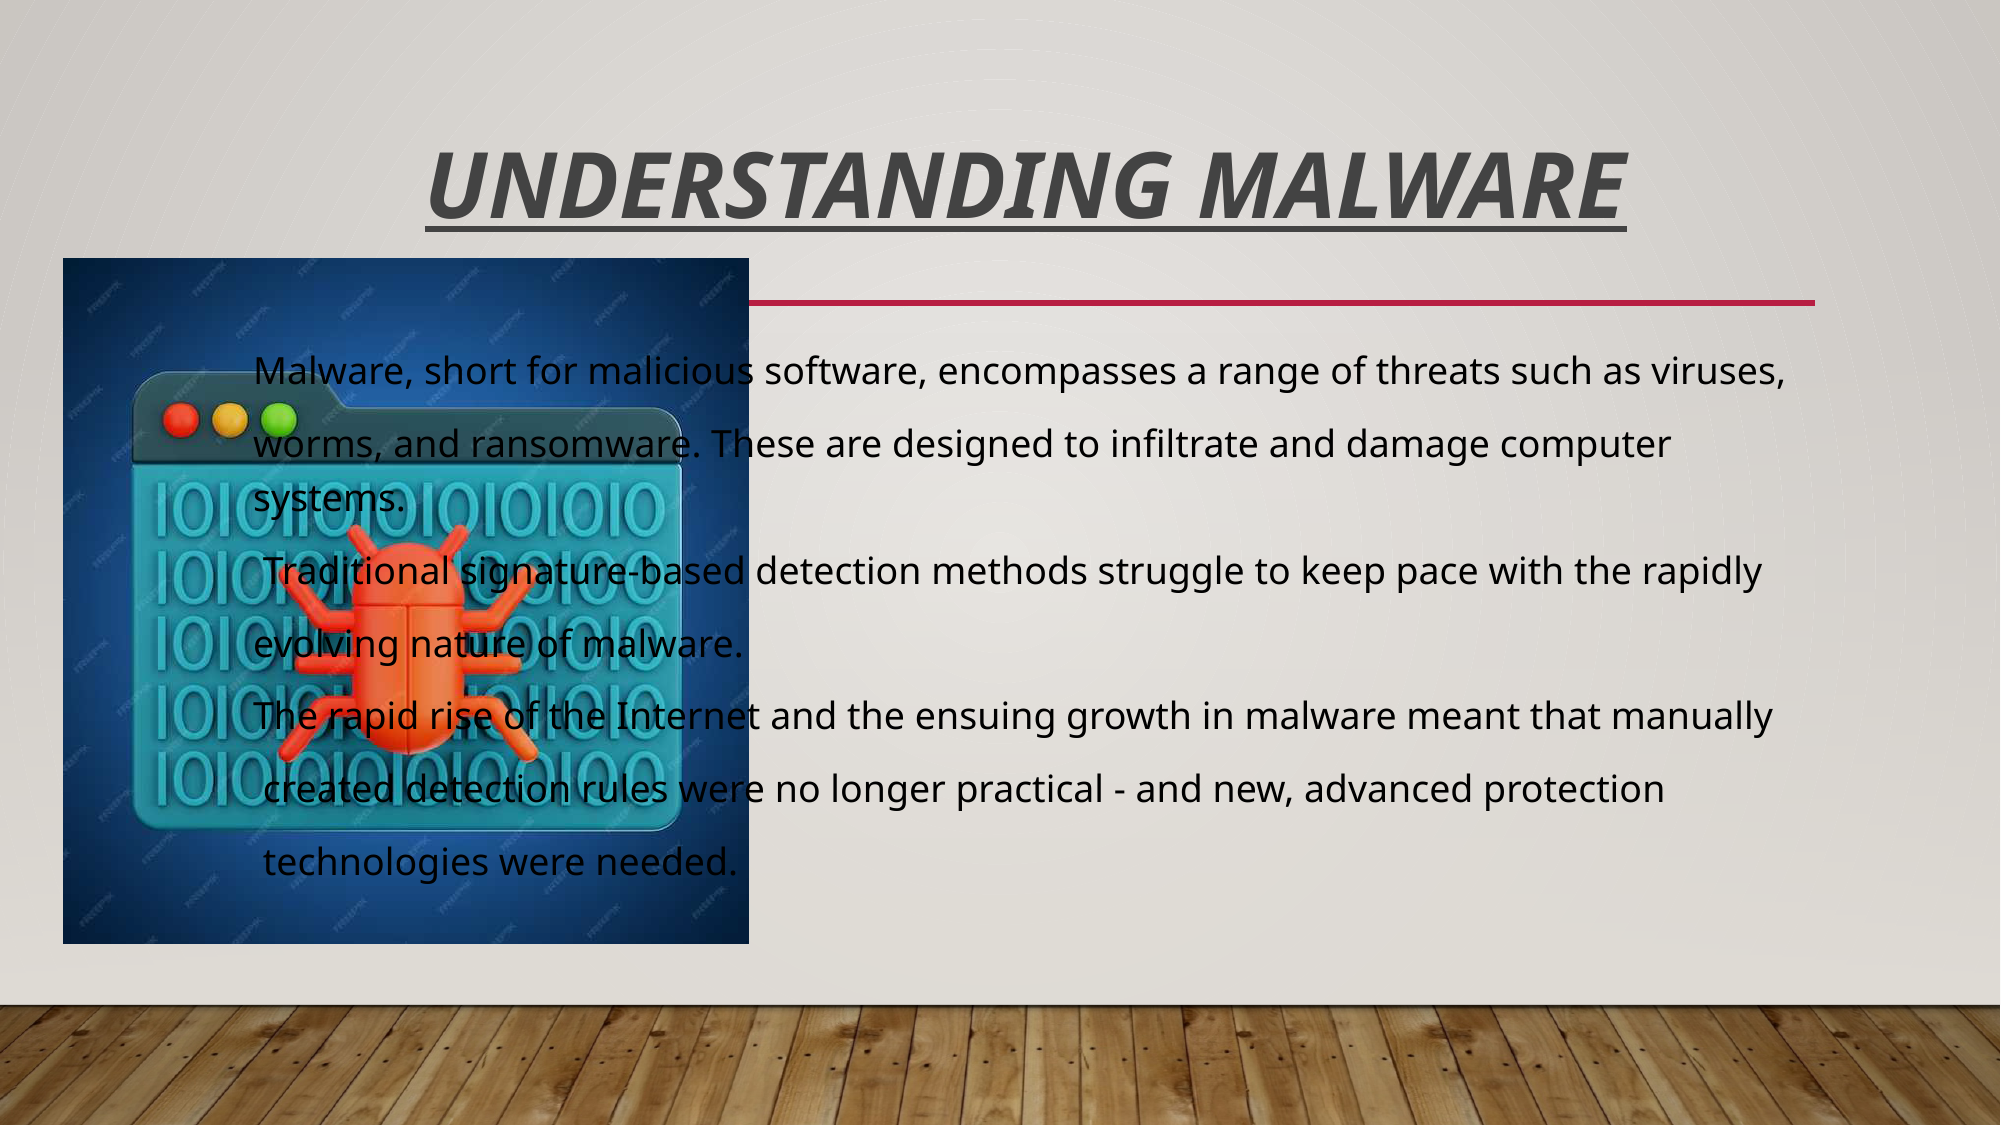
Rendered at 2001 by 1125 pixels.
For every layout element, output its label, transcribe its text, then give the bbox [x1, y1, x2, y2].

list Malware, short for malicious software, encompasses a range of threats such as viruses, worms, and ransomware. These are designed to infiltrate and damage computer systems. Traditional signature-based detection methods struggle to keep pace with the rapidly evolving nature of malware. The rapid rise of the Internet and the ensuing growth in malware meant that manually created detection rules were no longer practical - and new, advanced protection technologies were needed. [749, 330, 1814, 897]
picture [0, 1005, 2000, 1125]
picture [63, 258, 749, 944]
title UNDERSTANDING MALWARE [238, 131, 1814, 305]
